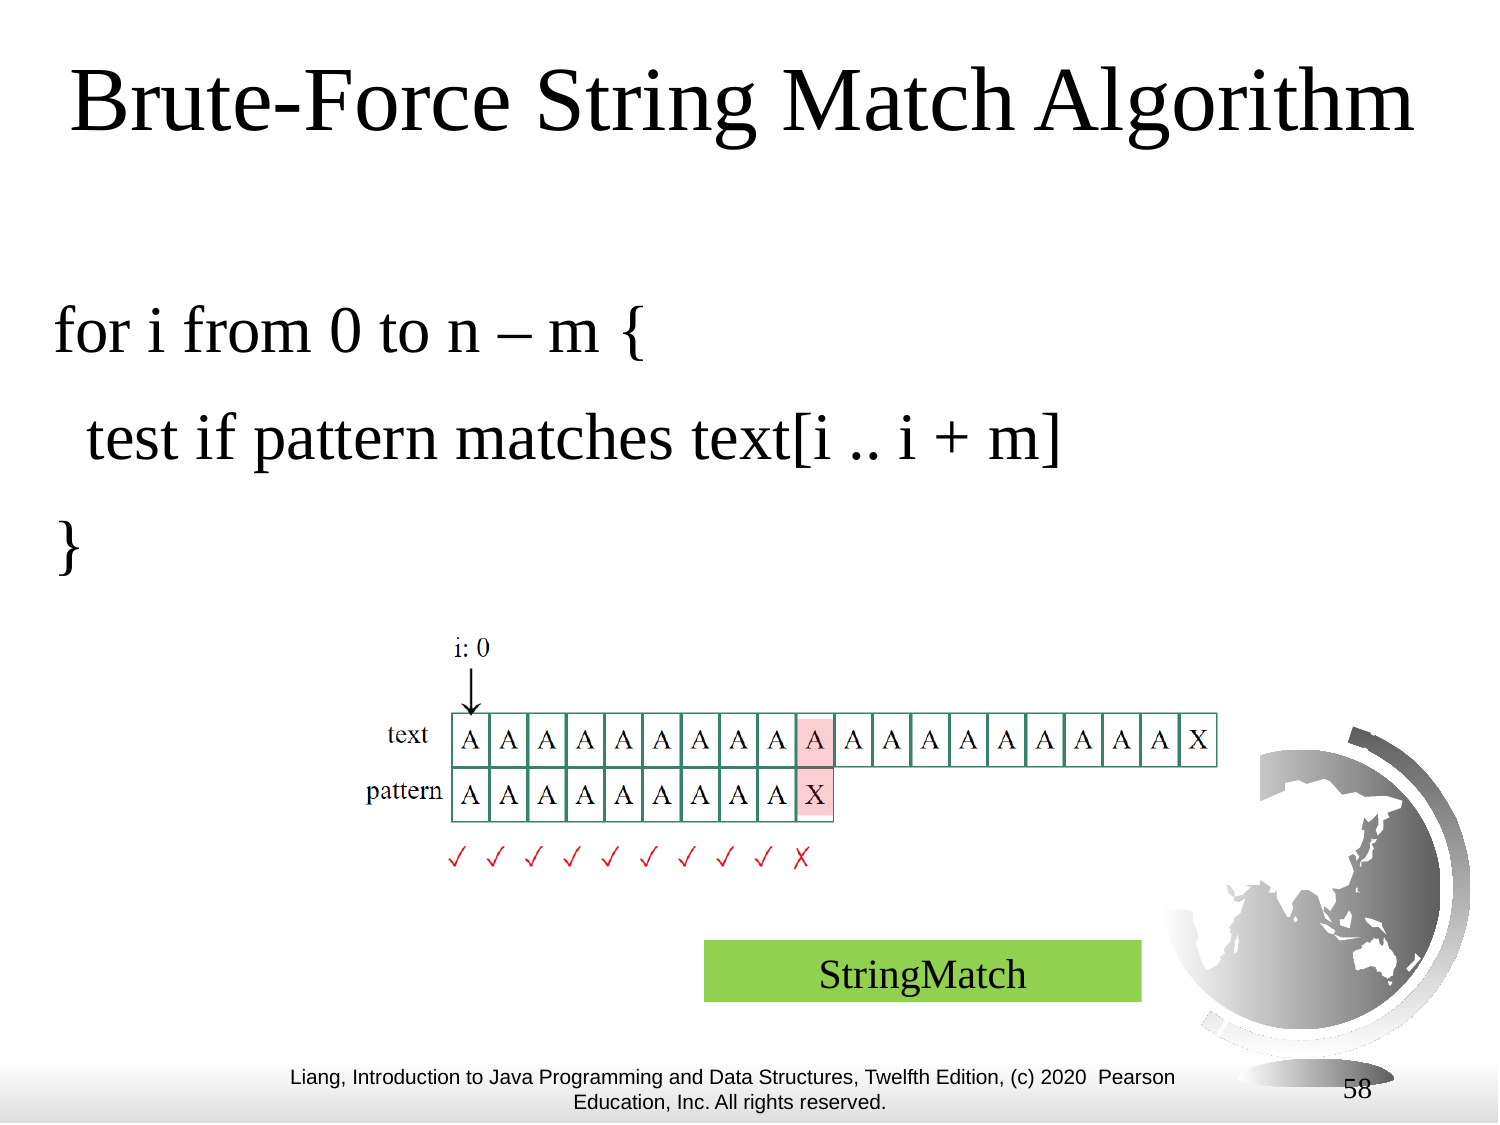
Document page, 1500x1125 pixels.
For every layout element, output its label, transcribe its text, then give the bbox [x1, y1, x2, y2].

list for i from 0 to n – m { test if pattern matches text[i .. i + m] } [38, 249, 1476, 613]
title Brute-Force String Match Algorithm [37, 37, 1450, 150]
text_box StringMatch [704, 939, 1142, 1003]
picture [349, 624, 1260, 885]
slide_number 58 [1074, 1049, 1388, 1125]
